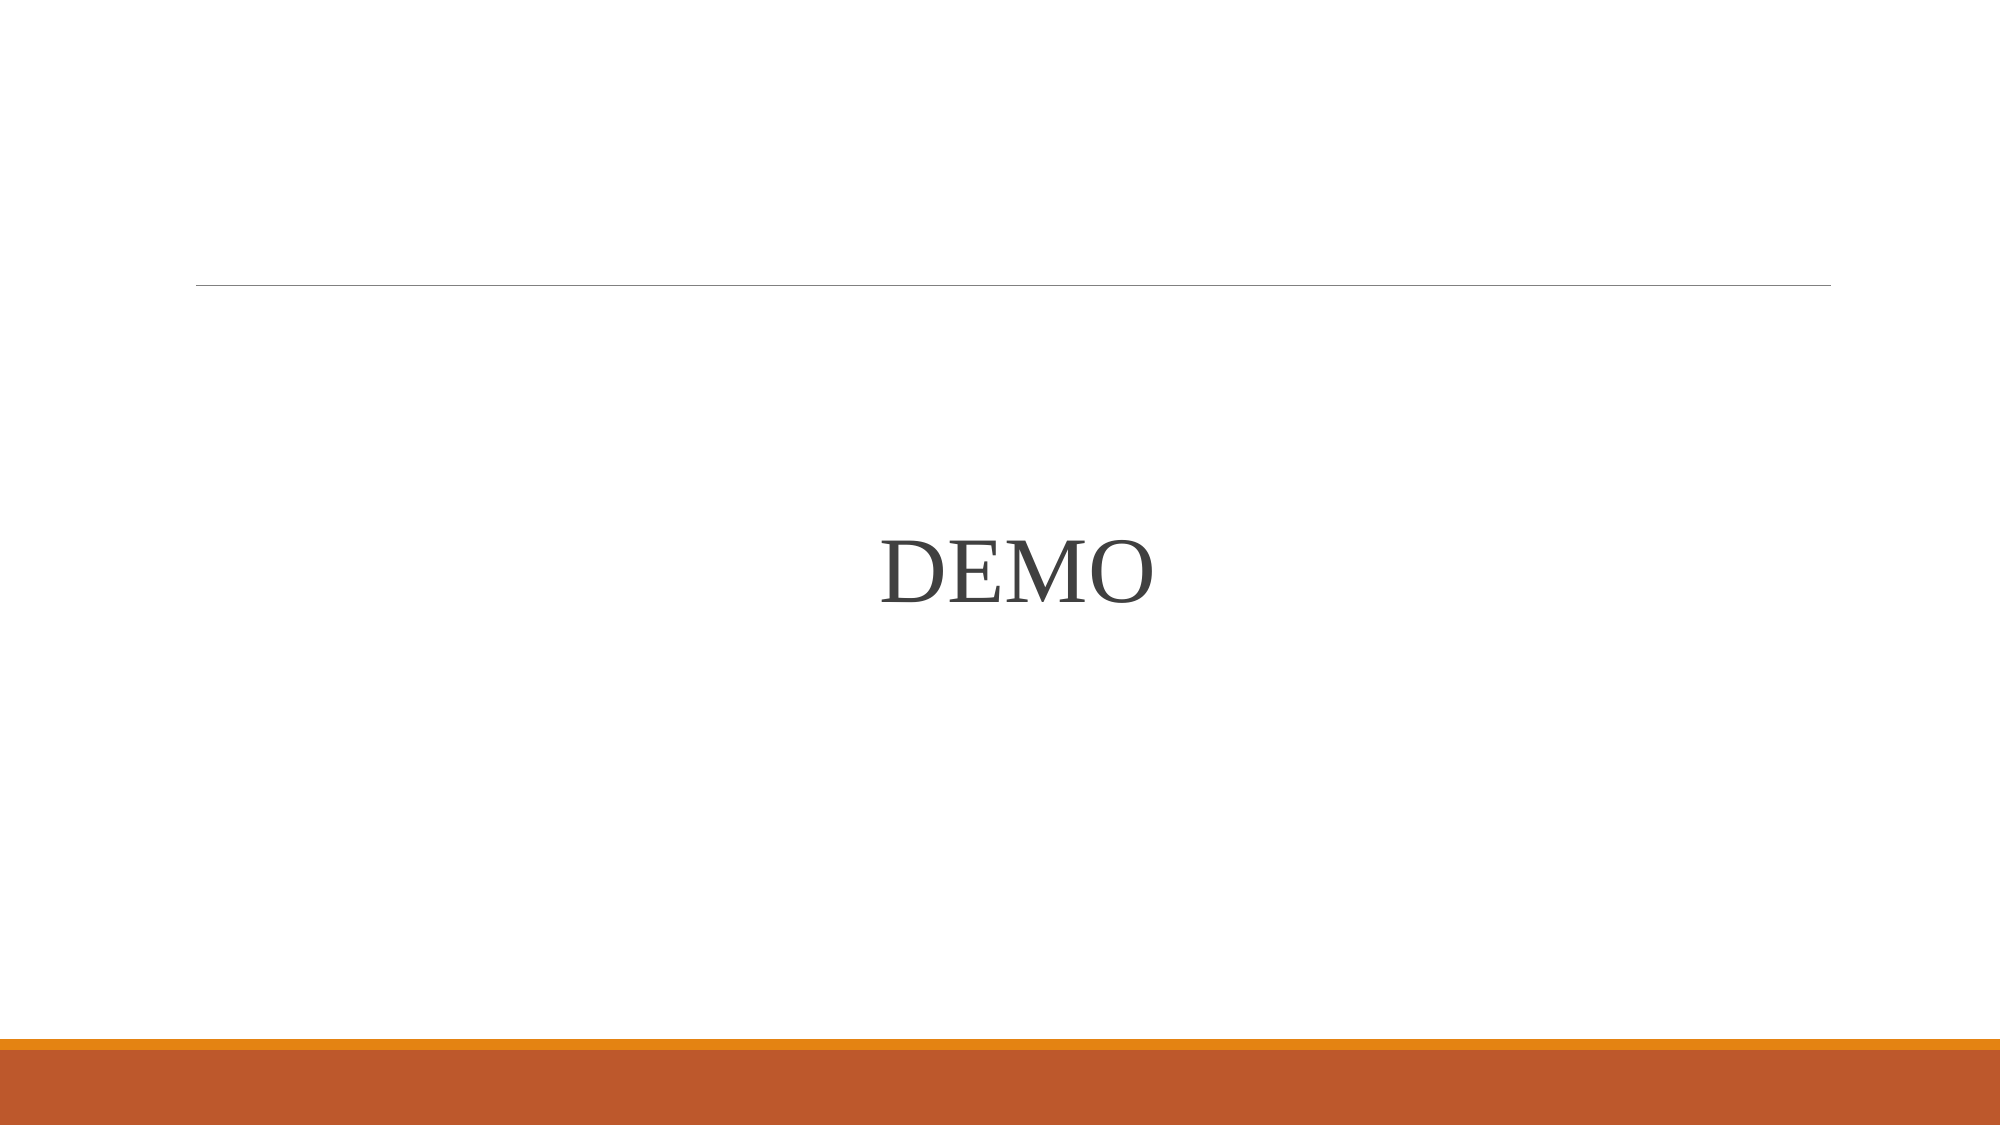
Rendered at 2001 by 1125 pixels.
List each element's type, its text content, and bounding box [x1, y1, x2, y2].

list DEMO [192, 286, 1843, 947]
